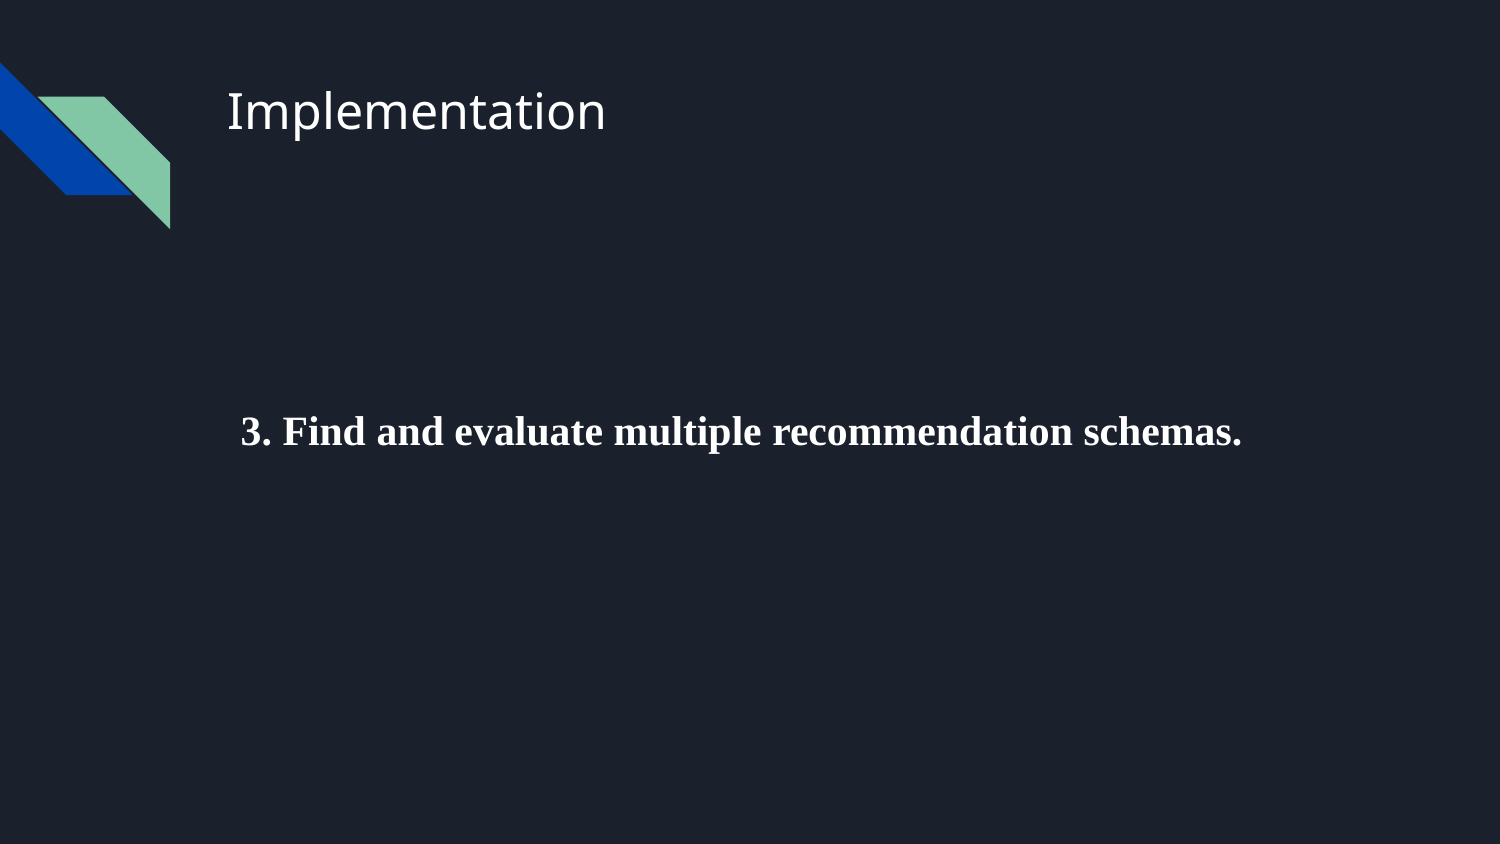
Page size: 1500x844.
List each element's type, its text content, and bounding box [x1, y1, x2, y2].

list 3. Find and evaluate multiple recommendation schemas. [225, 381, 1275, 463]
title Implementation [212, 64, 1411, 158]
